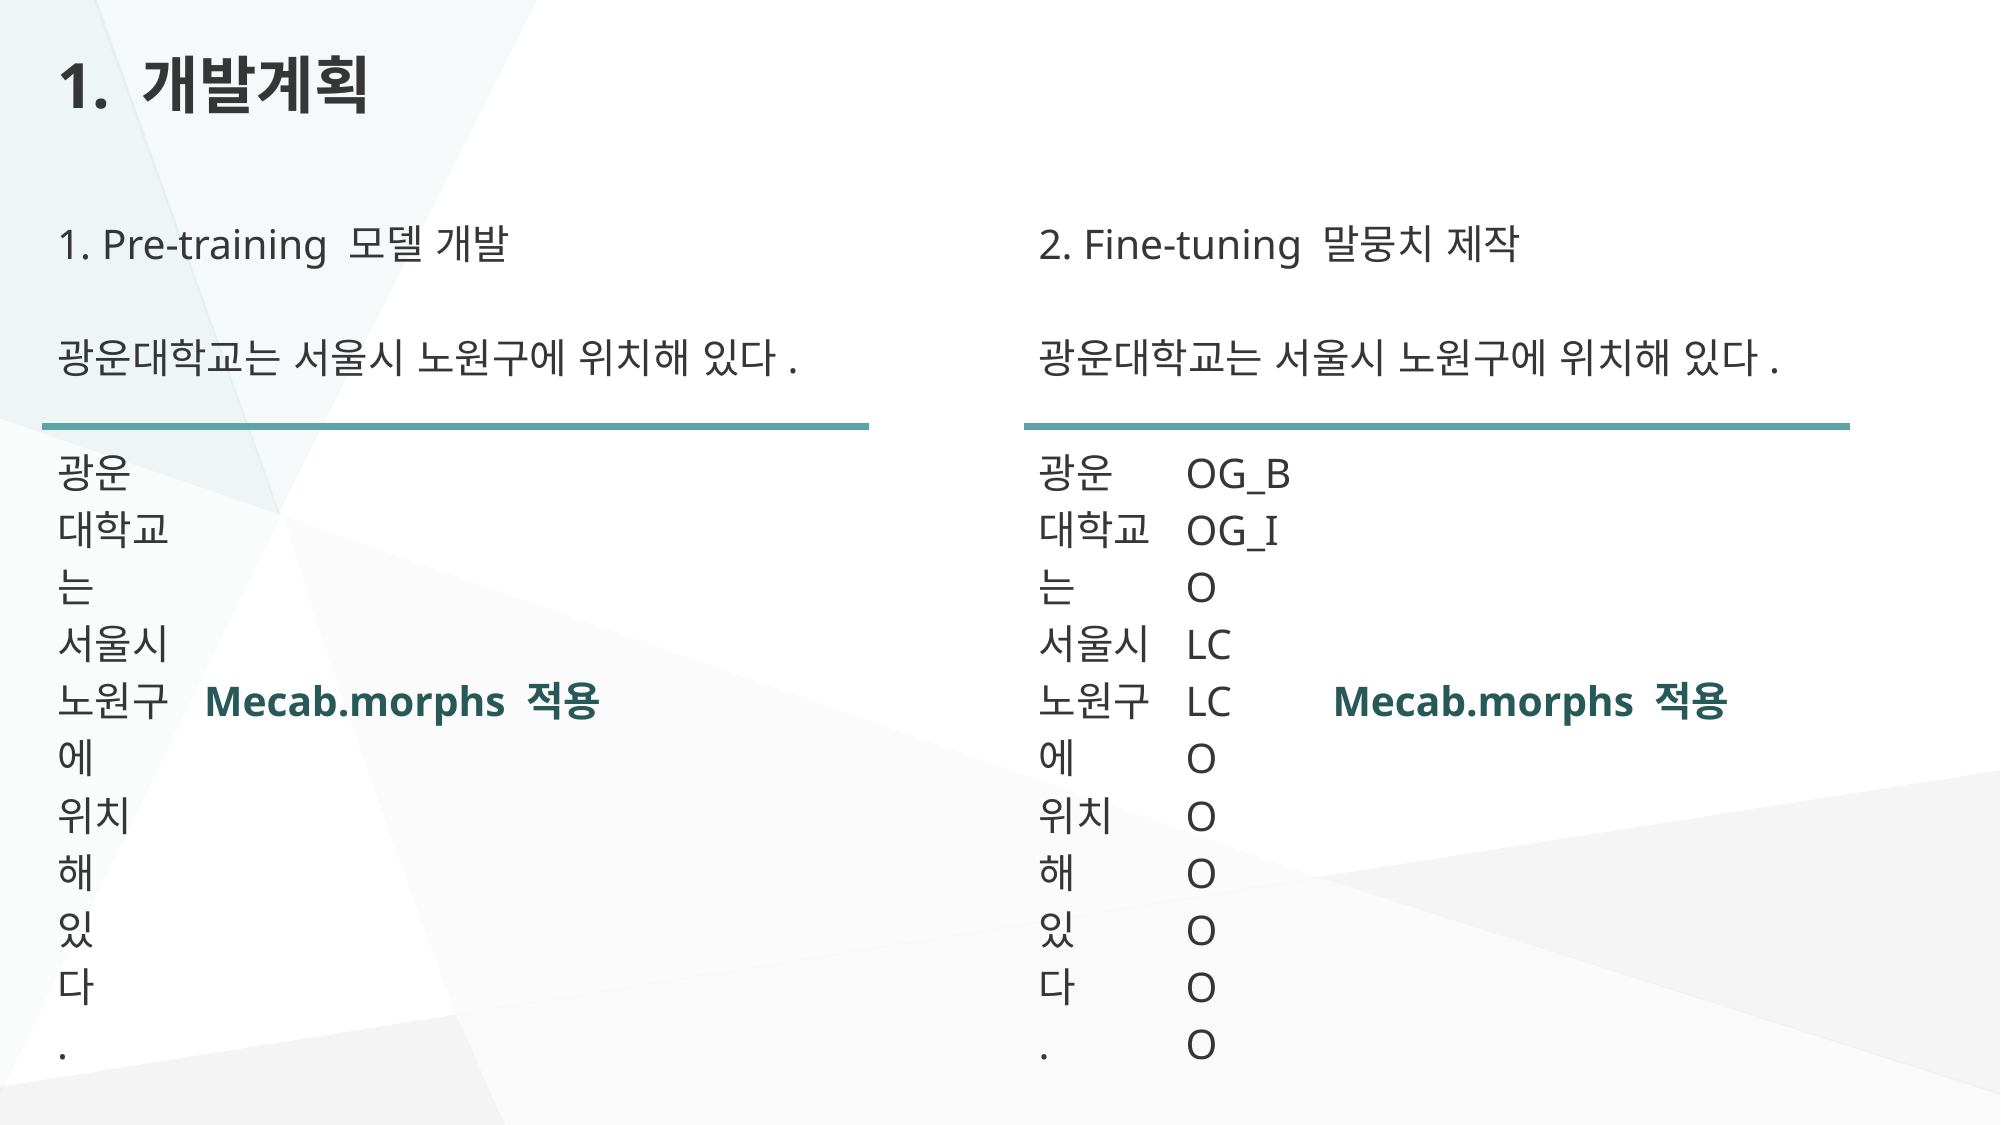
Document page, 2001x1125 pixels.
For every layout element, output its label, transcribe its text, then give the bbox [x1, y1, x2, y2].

list 1. Pre-training 모델 개발 광운대학교는 서울시 노원구에 위치해 있다. 광운 대학교 는 서울시 노원구 Mecab.morphs 적용 에 위치 해 있 다 . [42, 153, 897, 1125]
text_box 1. 개발계획 [42, 30, 508, 137]
text_box 2. Fine-tuning 말뭉치 제작 광운대학교는 서울시 노원구에 위치해 있다. 광운 OG_B 대학교 OG_I 는 O 서울시 LC 노원구 LC Mecab.morphs 적용 에 O 위치 O 해 O 있 O 다 O . O [1023, 153, 1878, 1125]
